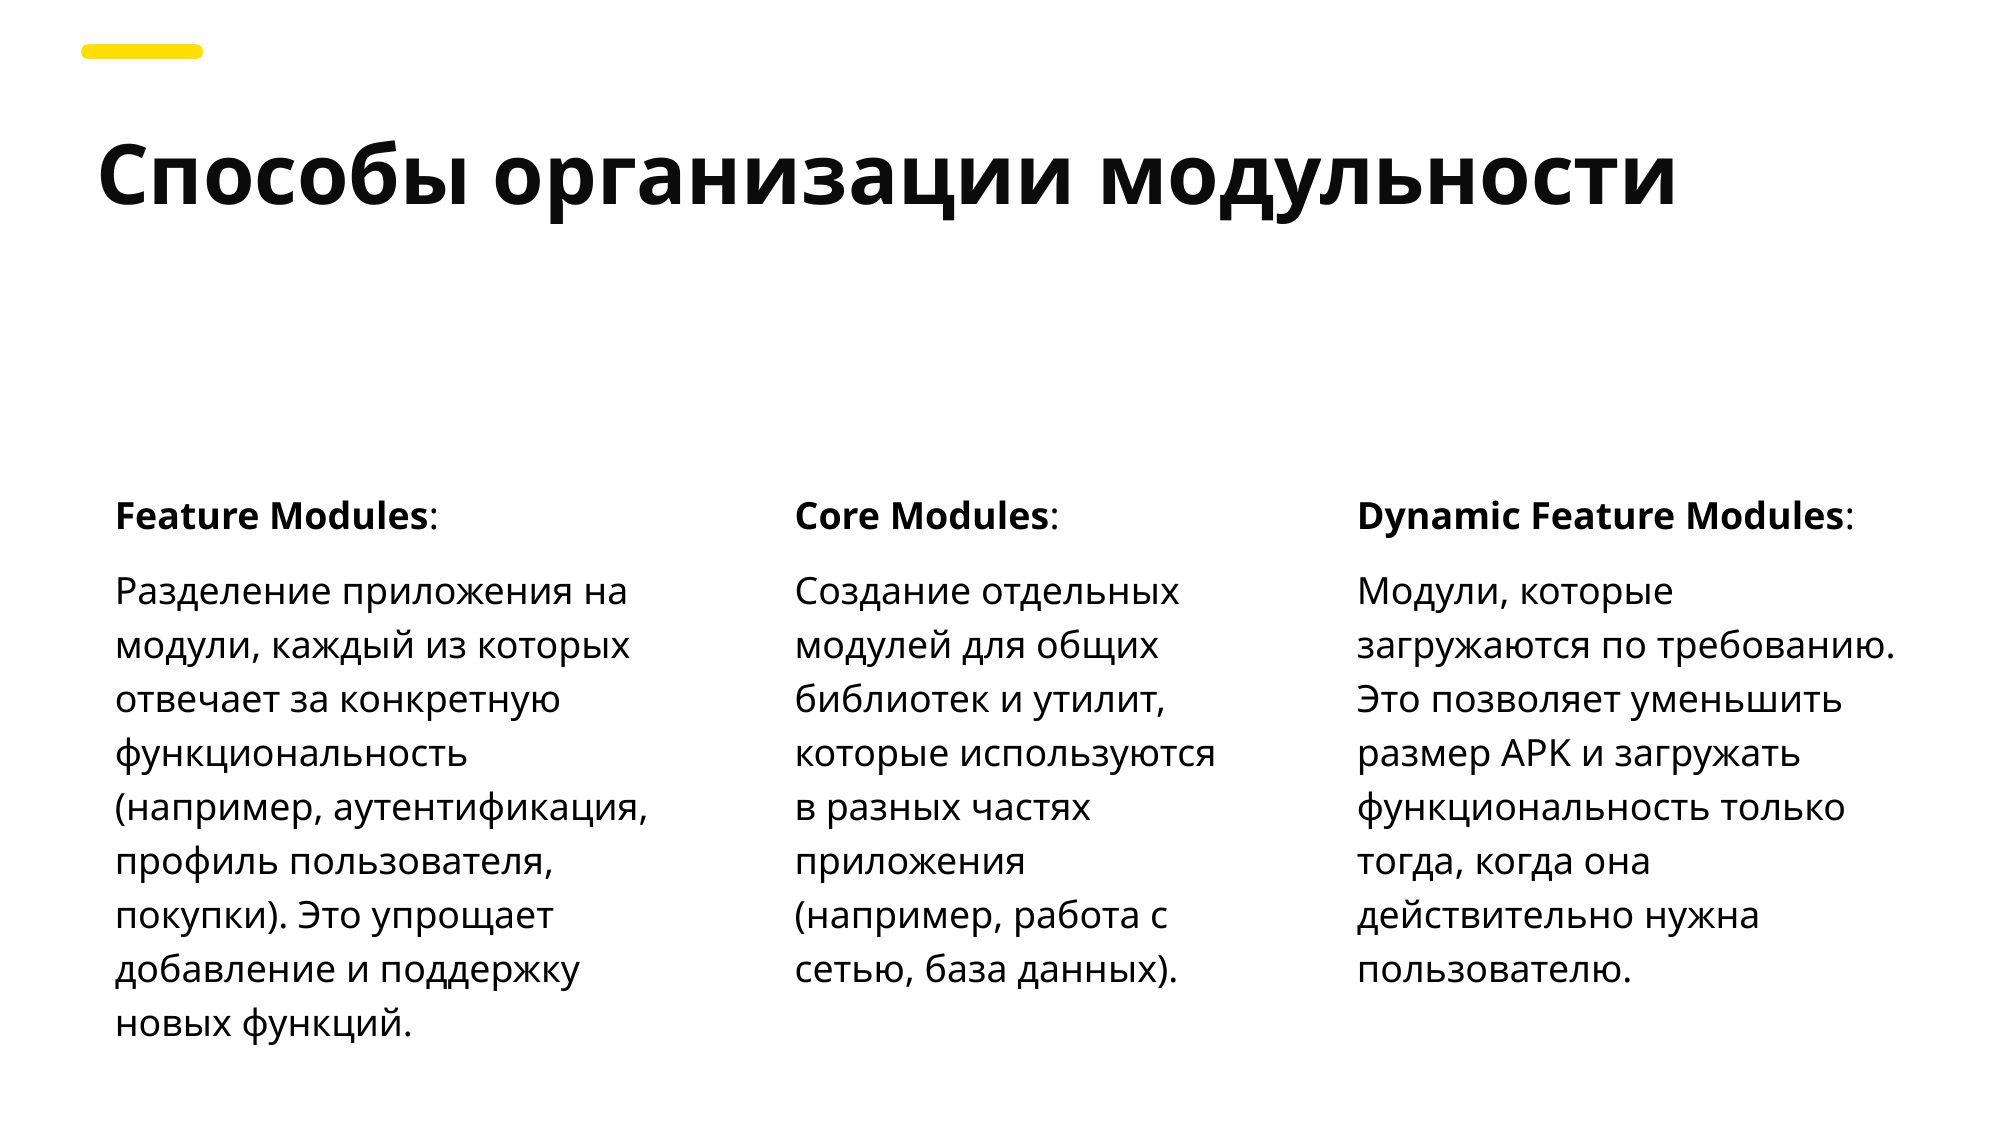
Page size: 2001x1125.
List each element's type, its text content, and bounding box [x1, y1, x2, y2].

text_box Core Modules: Создание отдельных модулей для общих библиотек и утилит, которые используются в разных частях приложения (например, работа с сетью, база данных). [761, 475, 1252, 1125]
text_box Способы организации модульности [81, 108, 1822, 245]
text_box Feature Modules: Разделение приложения на модули, каждый из которых отвечает за конкретную функциональность (например, аутентификация, профиль пользователя, покупки). Это упрощает добавление и поддержку новых функций. [81, 475, 670, 1125]
text_box [81, 44, 203, 59]
text_box Dynamic Feature Modules: Модули, которые загружаются по требованию. Это позволяет уменьшить размер APK и загружать функциональность только тогда, когда она действительно нужна пользователю. [1323, 475, 1912, 1125]
